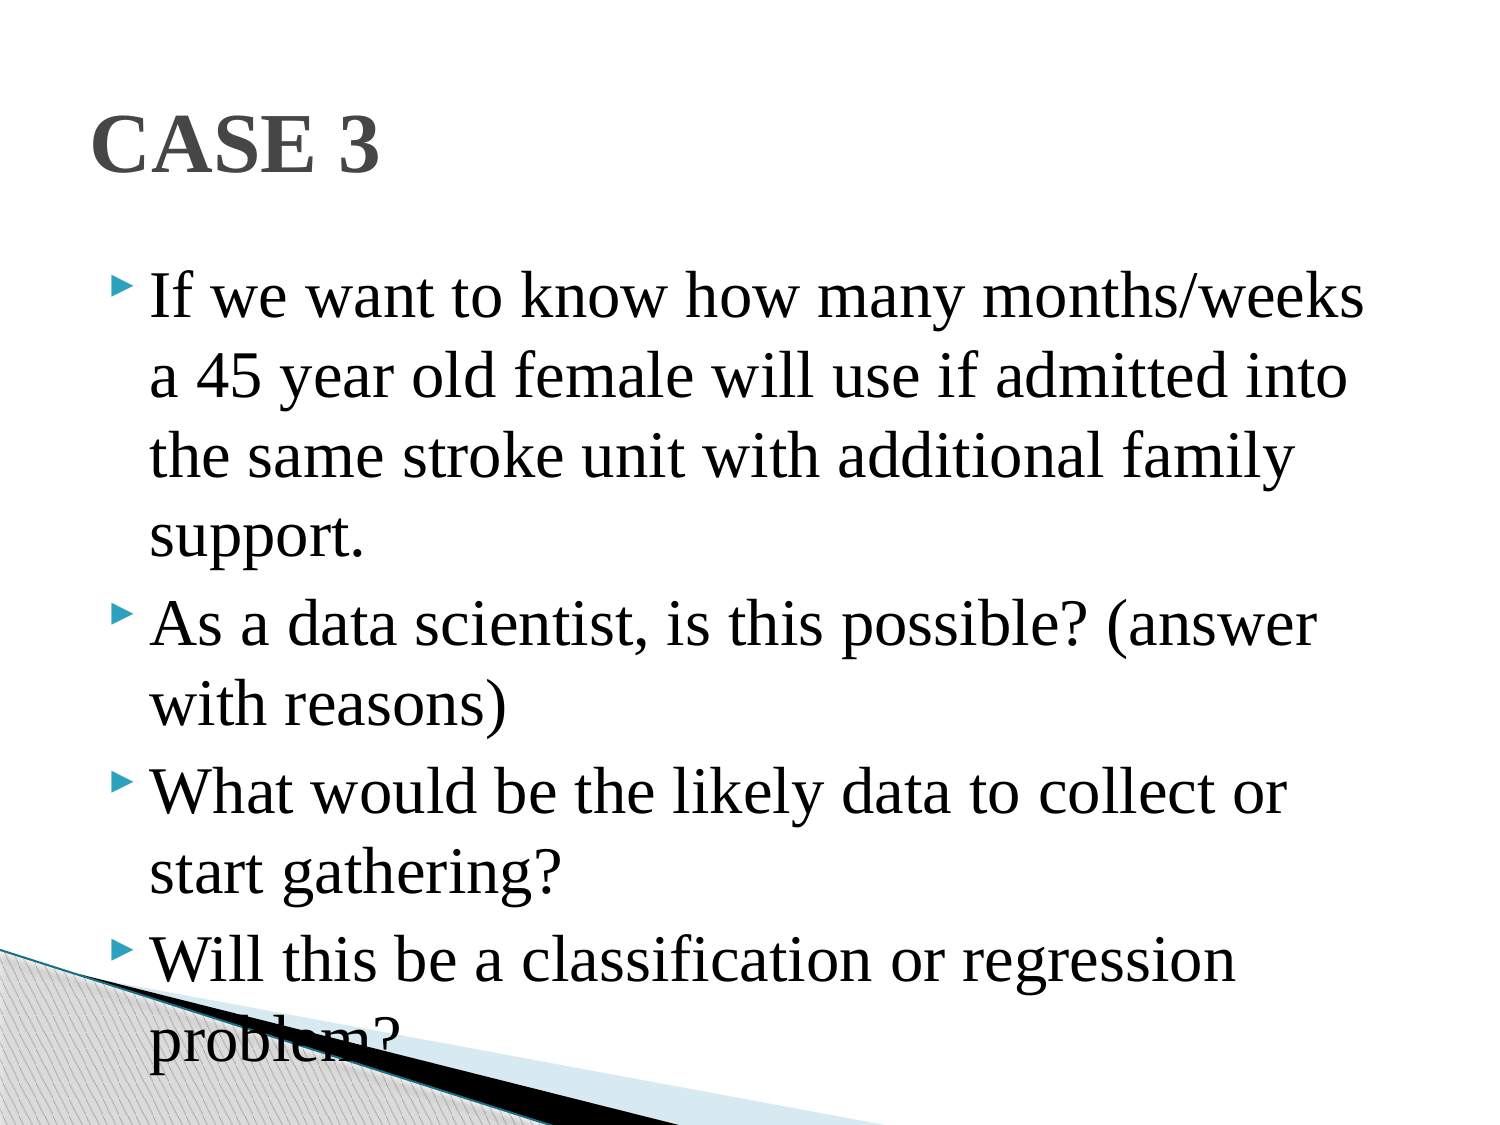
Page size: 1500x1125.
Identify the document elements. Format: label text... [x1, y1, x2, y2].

list If we want to know how many months/weeks a 45 year old female will use if admitted into the same stroke unit with additional family support. As a data scientist, is this possible? (answer with reasons) What would be the likely data to collect or start gathering? Will this be a classification or regression problem? [75, 243, 1425, 986]
title CASE 3 [75, 45, 1425, 233]
